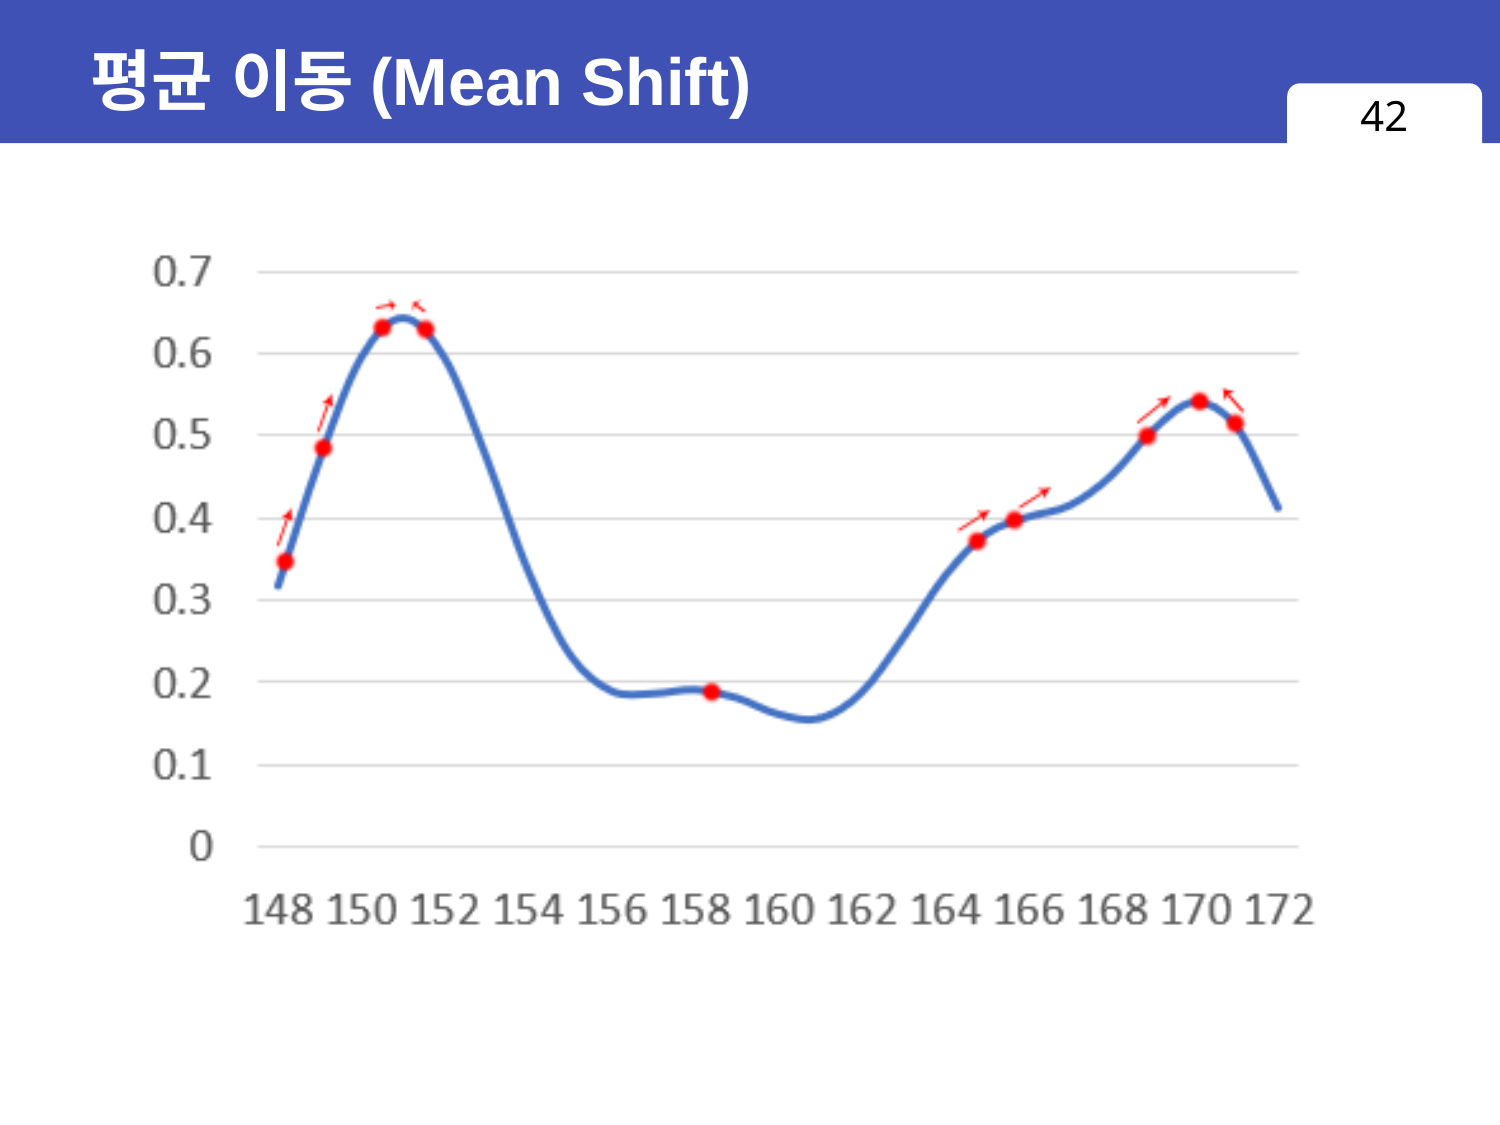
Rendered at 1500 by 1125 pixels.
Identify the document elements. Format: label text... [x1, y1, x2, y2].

title 평균 이동(Mean Shift) [74, 16, 1426, 141]
slide_number 42 [1286, 81, 1483, 161]
picture [137, 231, 1341, 953]
